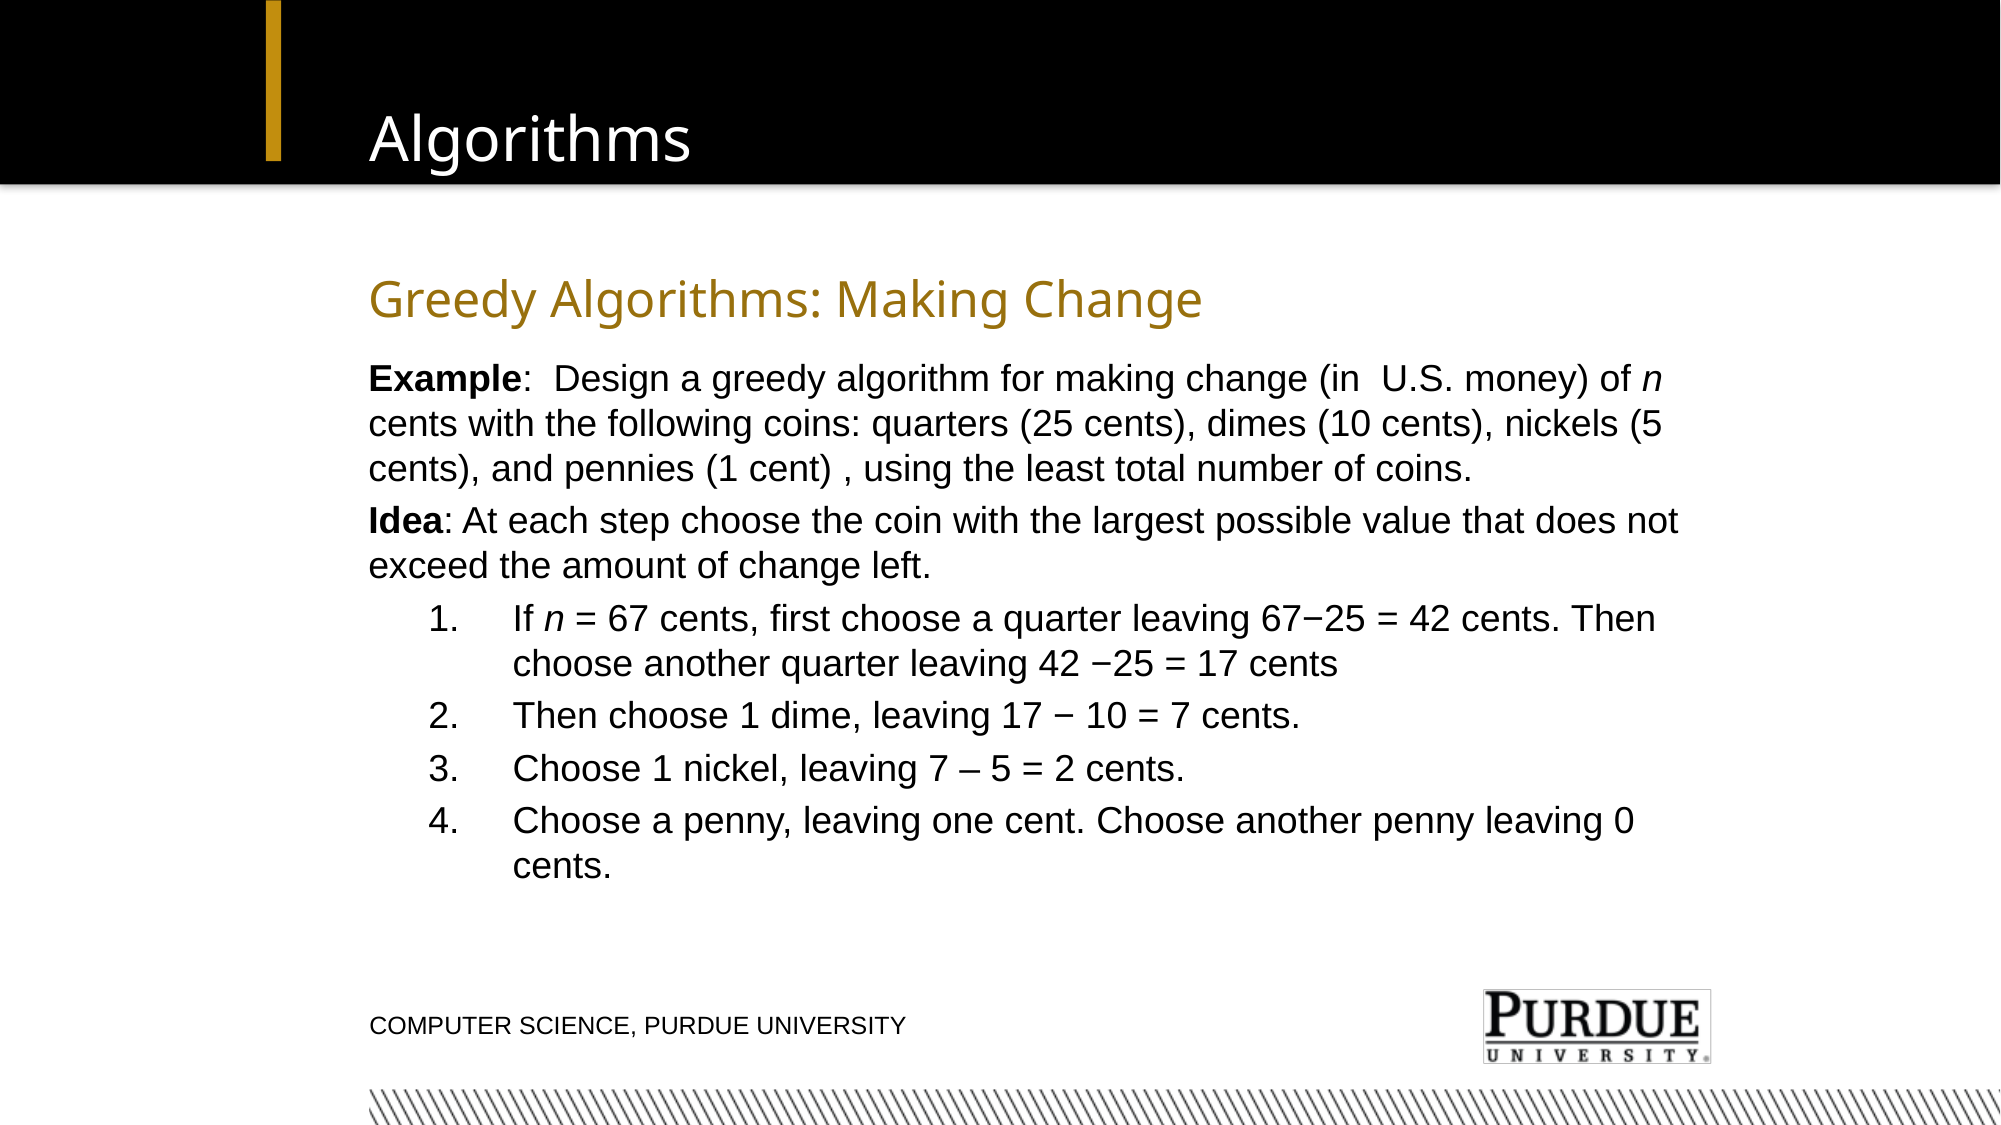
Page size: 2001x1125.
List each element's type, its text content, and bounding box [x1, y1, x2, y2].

title Algorithms [369, 98, 1704, 186]
text_box Example: Design a greedy algorithm for making change (in U.S. money) of n cents with the following coins: quarters (25 cents), dimes (10 cents), nickels (5 cents), and pennies (1 cent) , using the least total number of coins. Idea: At each step choose the coin with the largest possible value that does not exceed the amount of change left. If n = 67 cents, first choose a quarter leaving 67−25 = 42 cents. Then choose another quarter leaving 42 −25 = 17 cents Then choose 1 dime, leaving 17 − 10 = 7 cents. Choose 1 nickel, leaving 7 – 5 = 2 cents. Choose a penny, leaving one cent. Choose another penny leaving 0 cents. [368, 353, 1719, 1074]
list Greedy Algorithms: Making Change [368, 267, 1704, 337]
